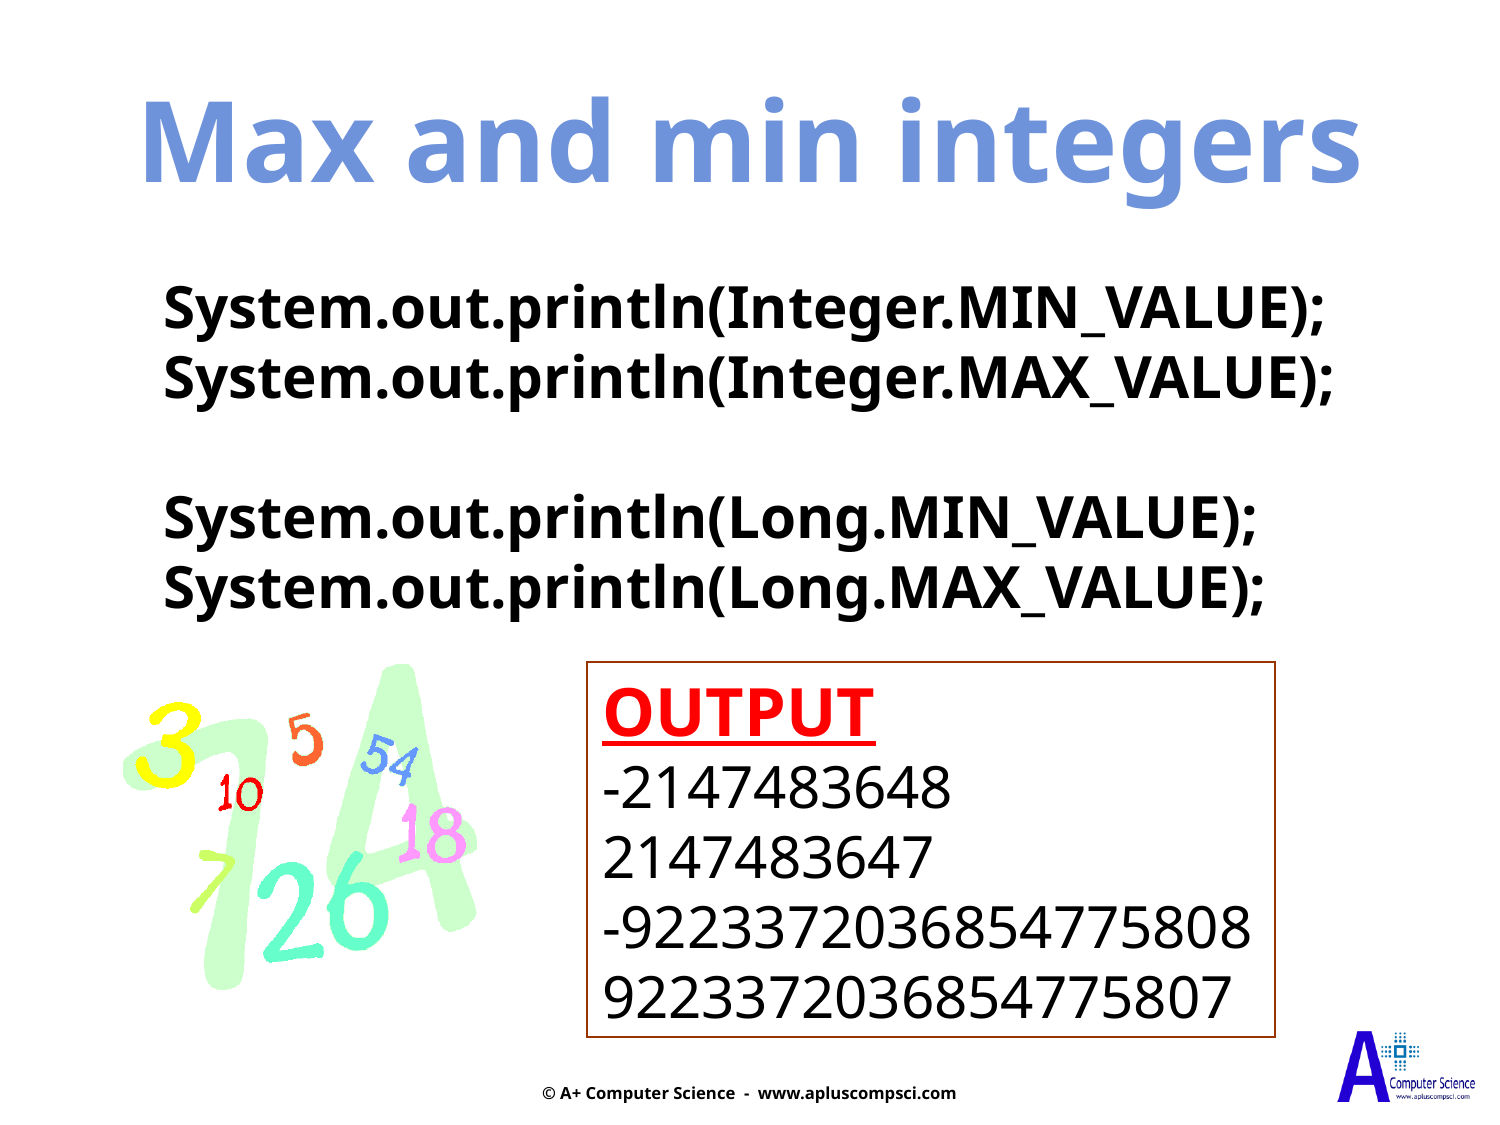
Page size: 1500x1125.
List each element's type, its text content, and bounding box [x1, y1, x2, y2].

picture [1337, 1031, 1475, 1102]
text_box Max and min integers [0, 62, 1500, 213]
footer © A+ Computer Science - www.apluscompsci.com [512, 1024, 988, 1101]
text_box System.out.println(Integer.MIN_VALUE); System.out.println(Integer.MAX_VALUE); System.out.println(Long.MIN_VALUE); System.out.println(Long.MAX_VALUE); [148, 262, 1351, 628]
text_box OUTPUT -2147483648 2147483647 -9223372036854775808 9223372036854775807 [587, 662, 1275, 1038]
picture [123, 664, 477, 990]
